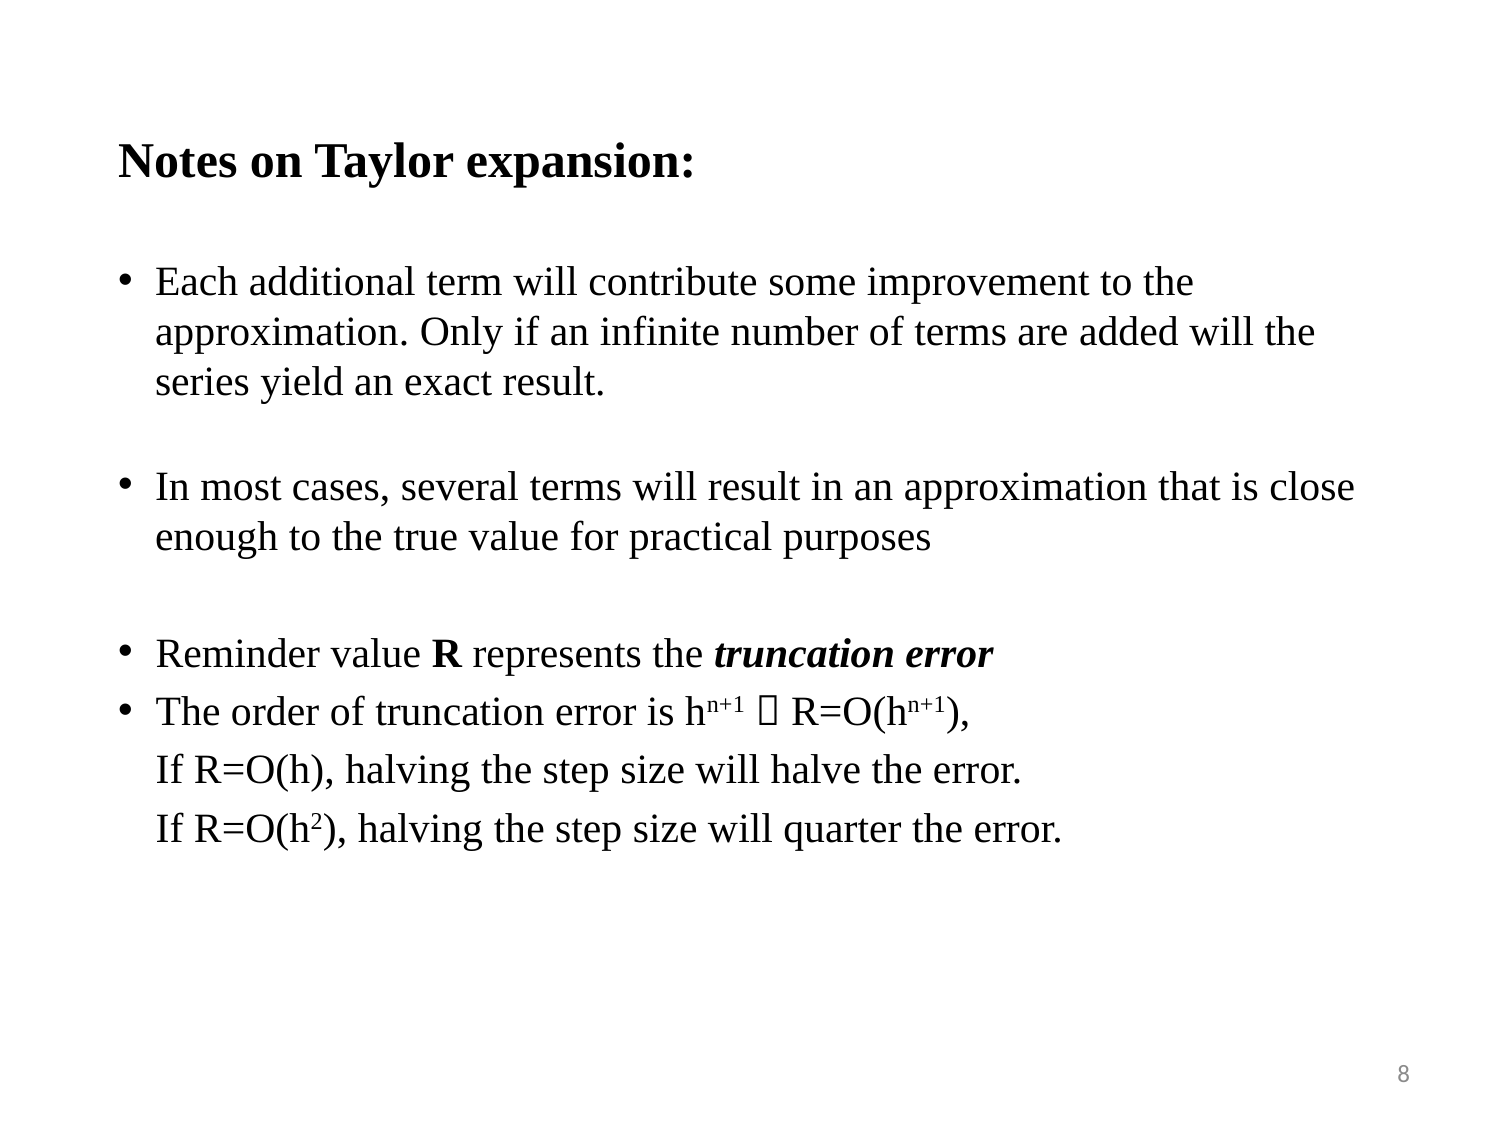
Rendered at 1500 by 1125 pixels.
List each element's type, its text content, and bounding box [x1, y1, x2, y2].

slide_number 8 [1074, 1042, 1425, 1103]
list Notes on Taylor expansion: Each additional term will contribute some improvement to the approximation. Only if an infinite number of terms are added will the series yield an exact result. In most cases, several terms will result in an approximation that is close enough to the true value for practical purposes Reminder value R represents the truncation error The order of truncation error is hn+1  R=O(hn+1), If R=O(h), halving the step size will halve the error. If R=O(h2), halving the step size will quarter the error. [103, 119, 1403, 1000]
